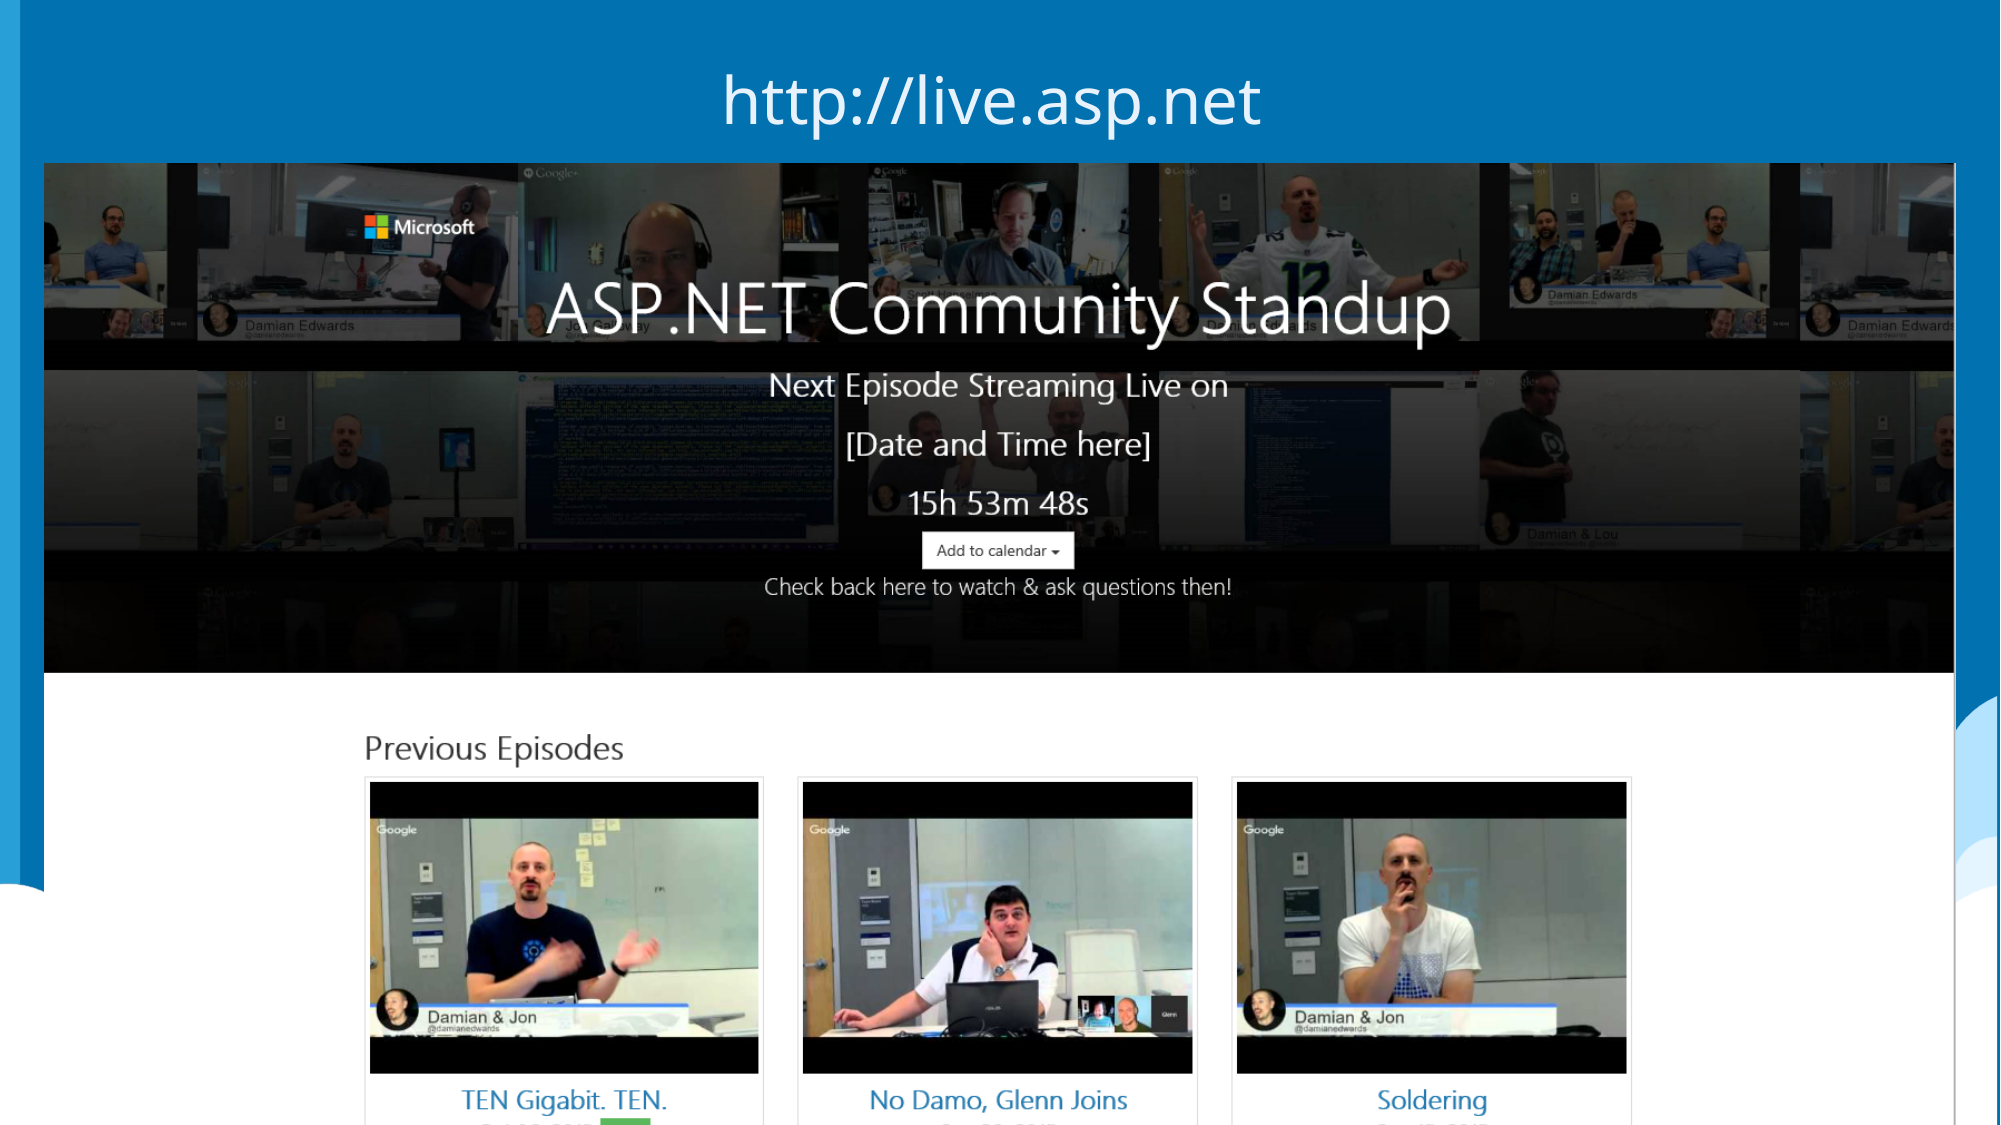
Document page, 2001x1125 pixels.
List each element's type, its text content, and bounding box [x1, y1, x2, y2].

text_box http://live.asp.net [93, 44, 1907, 163]
picture [0, 163, 1998, 1125]
